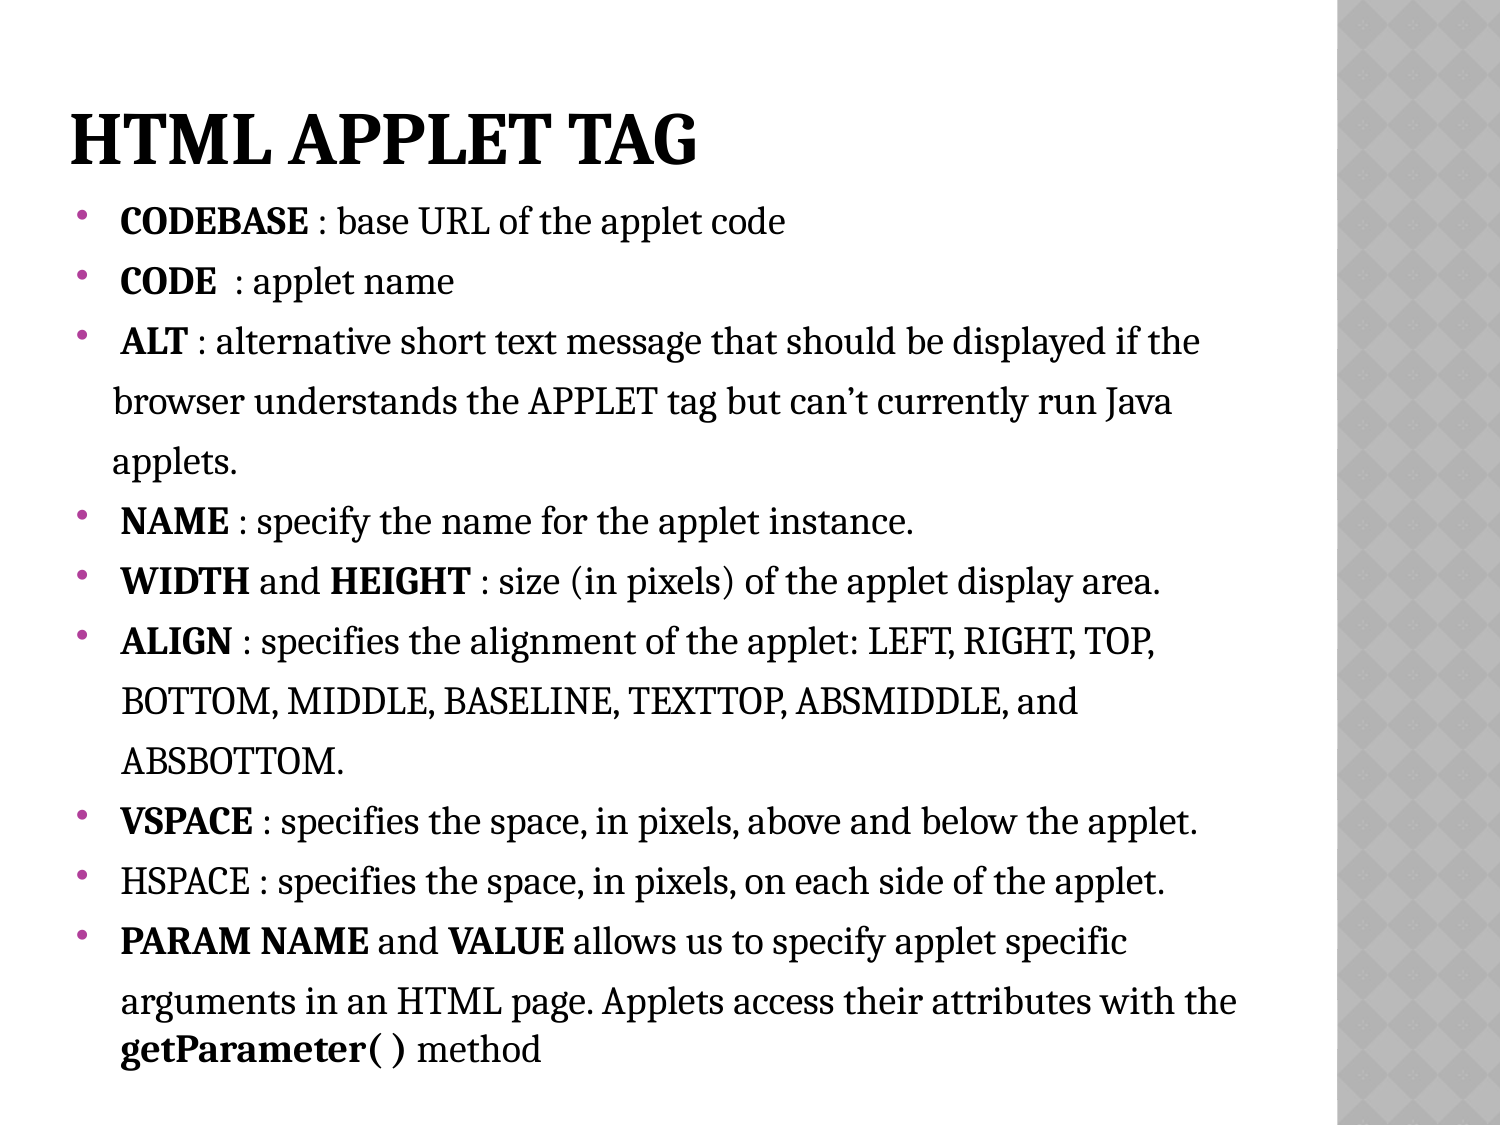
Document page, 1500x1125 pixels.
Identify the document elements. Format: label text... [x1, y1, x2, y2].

title HTML APPLET TAG [62, 50, 1450, 180]
list CODEBASE : base URL of the applet code CODE : applet name ALT : alternative short text message that should be displayed if the browser understands the APPLET tag but can’t currently run Java applets. NAME : specify the name for the applet instance. WIDTH and HEIGHT : size (in pixels) of the applet display area. ALIGN : specifies the alignment of the applet: LEFT, RIGHT, TOP, BOTTOM, MIDDLE, BASELINE, TEXTTOP, ABSMIDDLE, and ABSBOTTOM. VSPACE : specifies the space, in pixels, above and below the applet. HSPACE : specifies the space, in pixels, on each side of the applet. PARAM NAME and VALUE allows us to specify applet specific arguments in an HTML page. Applets access their attributes with the getParameter( ) method [62, 187, 1475, 1088]
